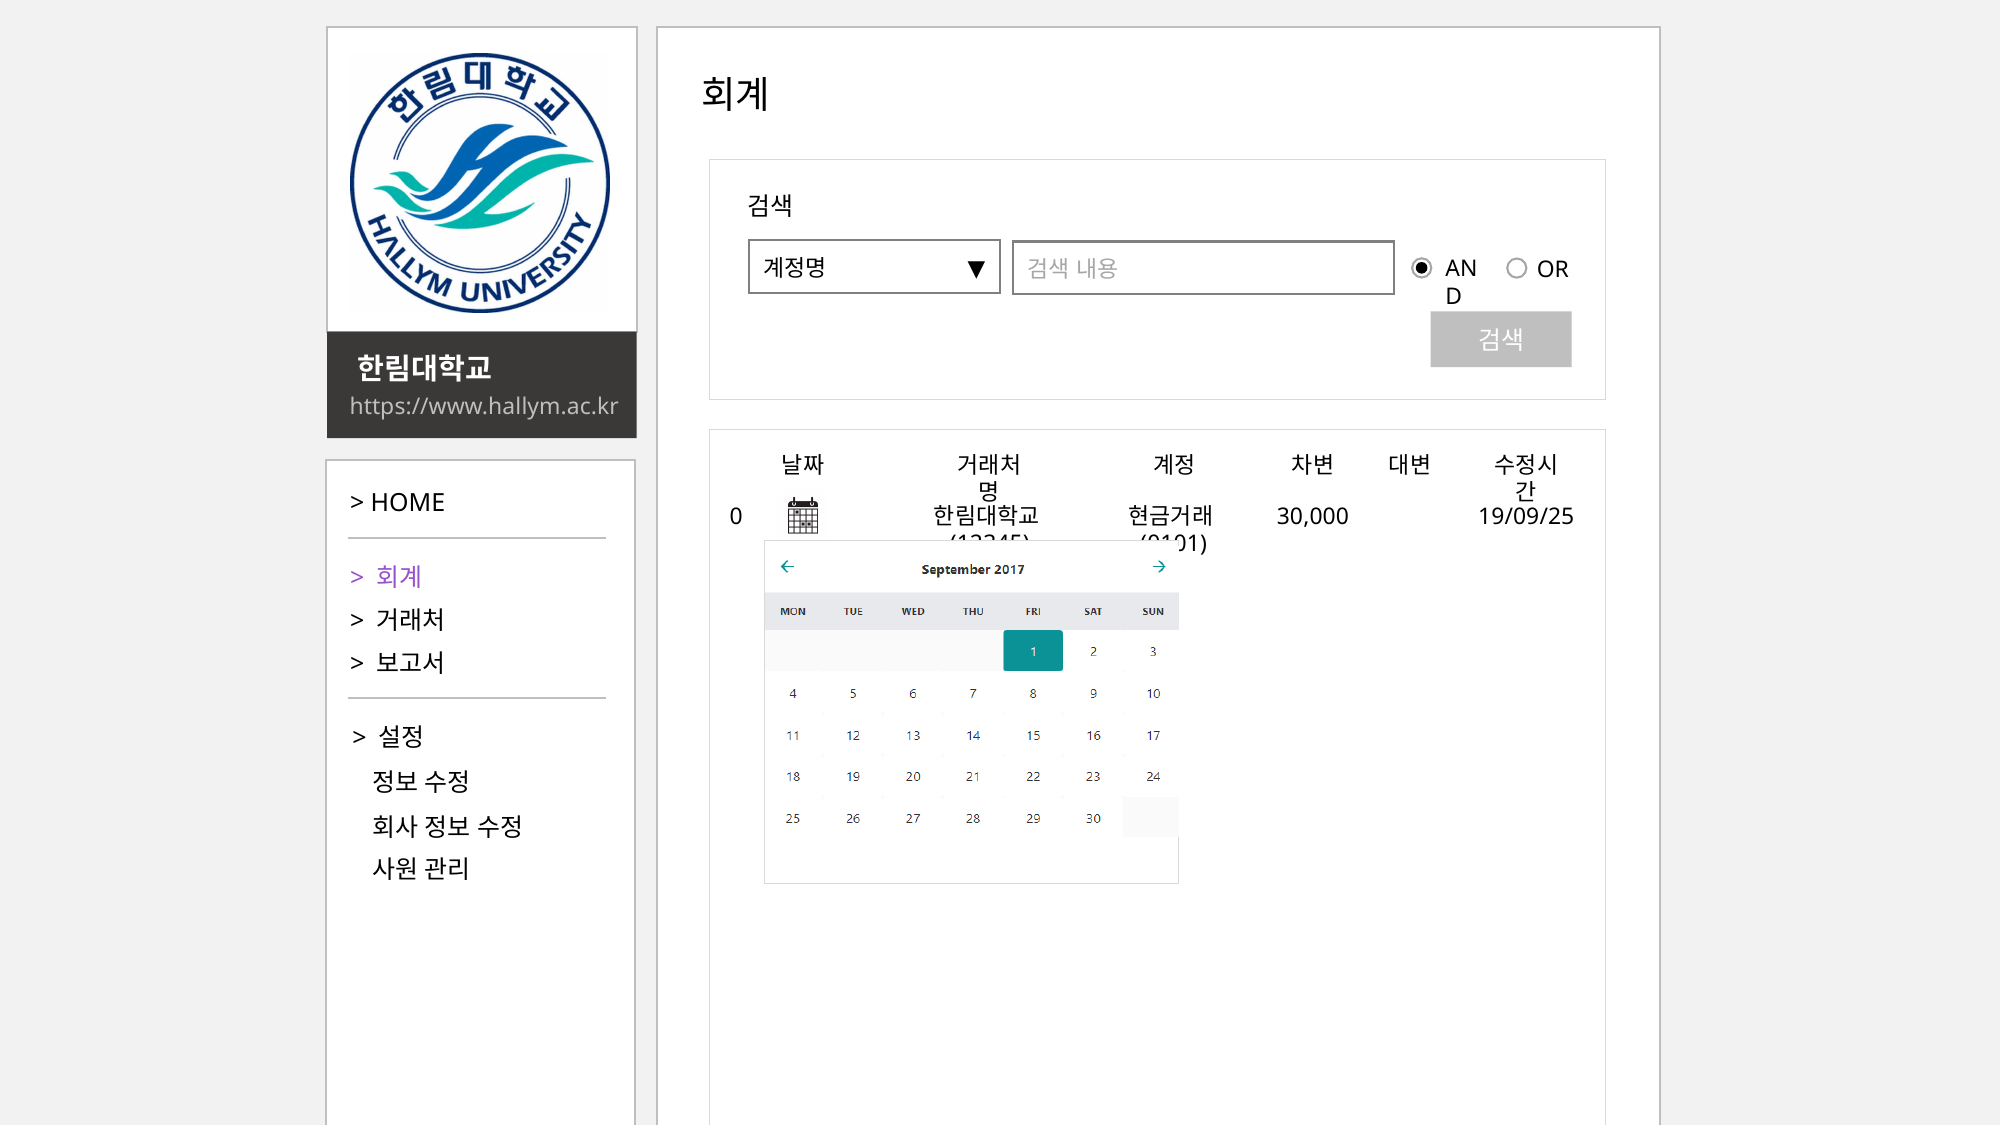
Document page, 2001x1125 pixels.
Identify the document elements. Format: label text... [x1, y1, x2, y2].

text_box [709, 159, 1607, 401]
text_box [325, 459, 636, 1125]
text_box 검색 [1430, 310, 1573, 368]
text_box 사원 관리 [357, 846, 654, 892]
text_box AND [1430, 246, 1507, 310]
text_box [326, 26, 638, 331]
text_box 회계 [686, 63, 785, 124]
text_box 30,000 [1249, 494, 1378, 537]
text_box 차변 [1267, 442, 1359, 485]
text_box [748, 240, 1000, 294]
text_box 한림대학교(12345) [886, 494, 1082, 539]
text_box [763, 539, 1180, 884]
text_box [1414, 260, 1429, 275]
text_box > 설정 [337, 713, 634, 759]
text_box 계정 [1129, 442, 1221, 485]
picture [765, 546, 1179, 837]
text_box 검색 [732, 183, 912, 228]
text_box 정보 수정 [357, 759, 654, 803]
text_box [656, 26, 1661, 1125]
text_box [1411, 257, 1430, 279]
text_box > 거래처 [335, 596, 632, 639]
picture [778, 490, 828, 540]
text_box OR [1522, 247, 1584, 290]
picture [350, 53, 610, 313]
text_box 날짜 [754, 442, 853, 485]
text_box [1506, 257, 1522, 279]
text_box 수정시간 [1469, 442, 1584, 494]
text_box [1012, 241, 1394, 295]
text_box 0 [714, 494, 778, 537]
text_box > 회계 [335, 554, 632, 596]
text_box 회사 정보 수정 [357, 803, 654, 846]
text_box 거래처명 [932, 442, 1047, 494]
text_box 한림대학교 https://www.hallym.ac.kr [326, 331, 638, 439]
text_box 19/09/25 [1450, 494, 1602, 537]
text_box 대변 [1364, 443, 1456, 486]
text_box > HOME [335, 478, 632, 524]
text_box [709, 428, 1607, 1125]
text_box 현금거래(0101) [1082, 494, 1266, 564]
text_box > 보고서 [335, 639, 632, 685]
